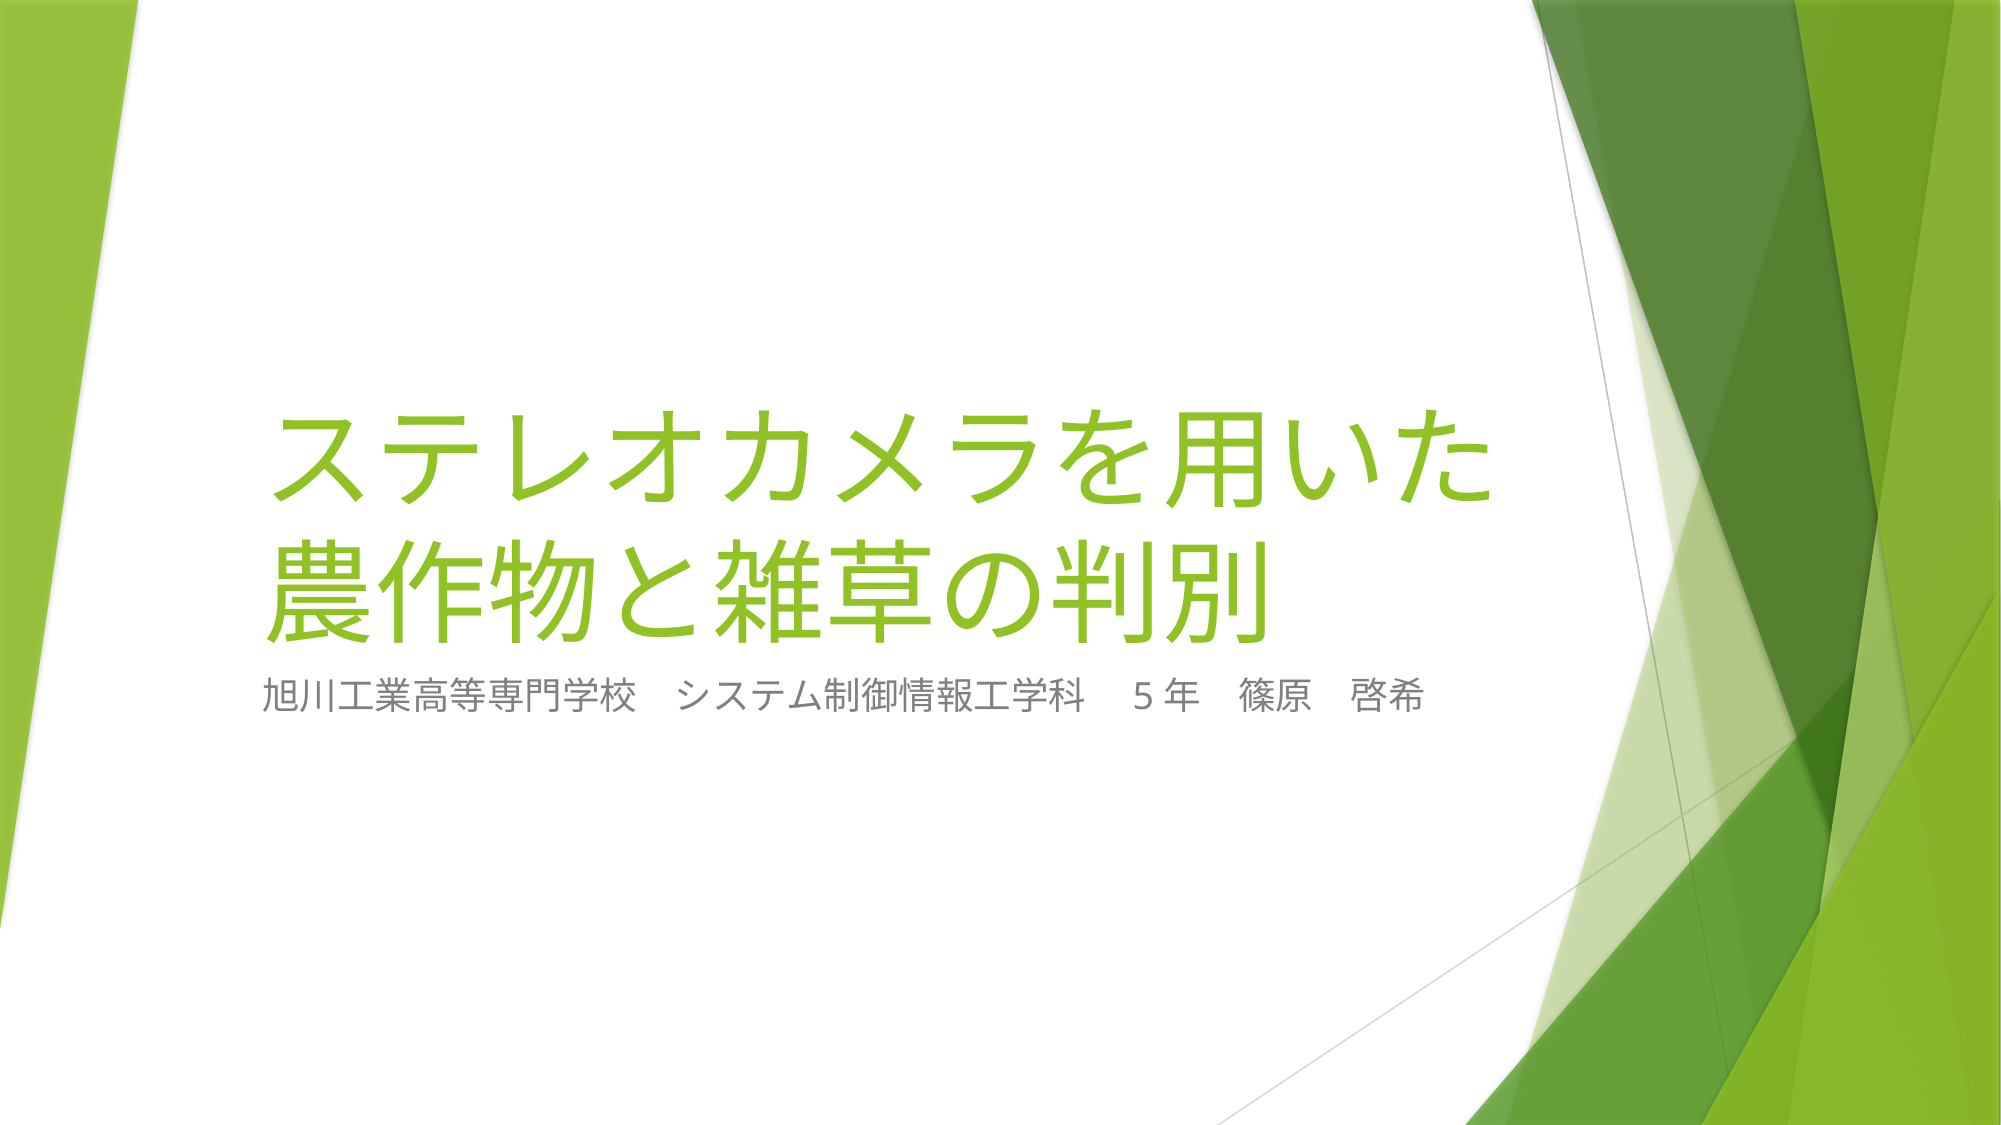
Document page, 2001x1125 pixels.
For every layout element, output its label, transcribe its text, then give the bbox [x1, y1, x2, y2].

subtitle 旭川工業高等専門学校 システム制御情報工学科 5年 篠原 啓希 [247, 664, 1522, 845]
title ステレオカメラを用いた農作物と雑草の判別 [247, 394, 1522, 664]
